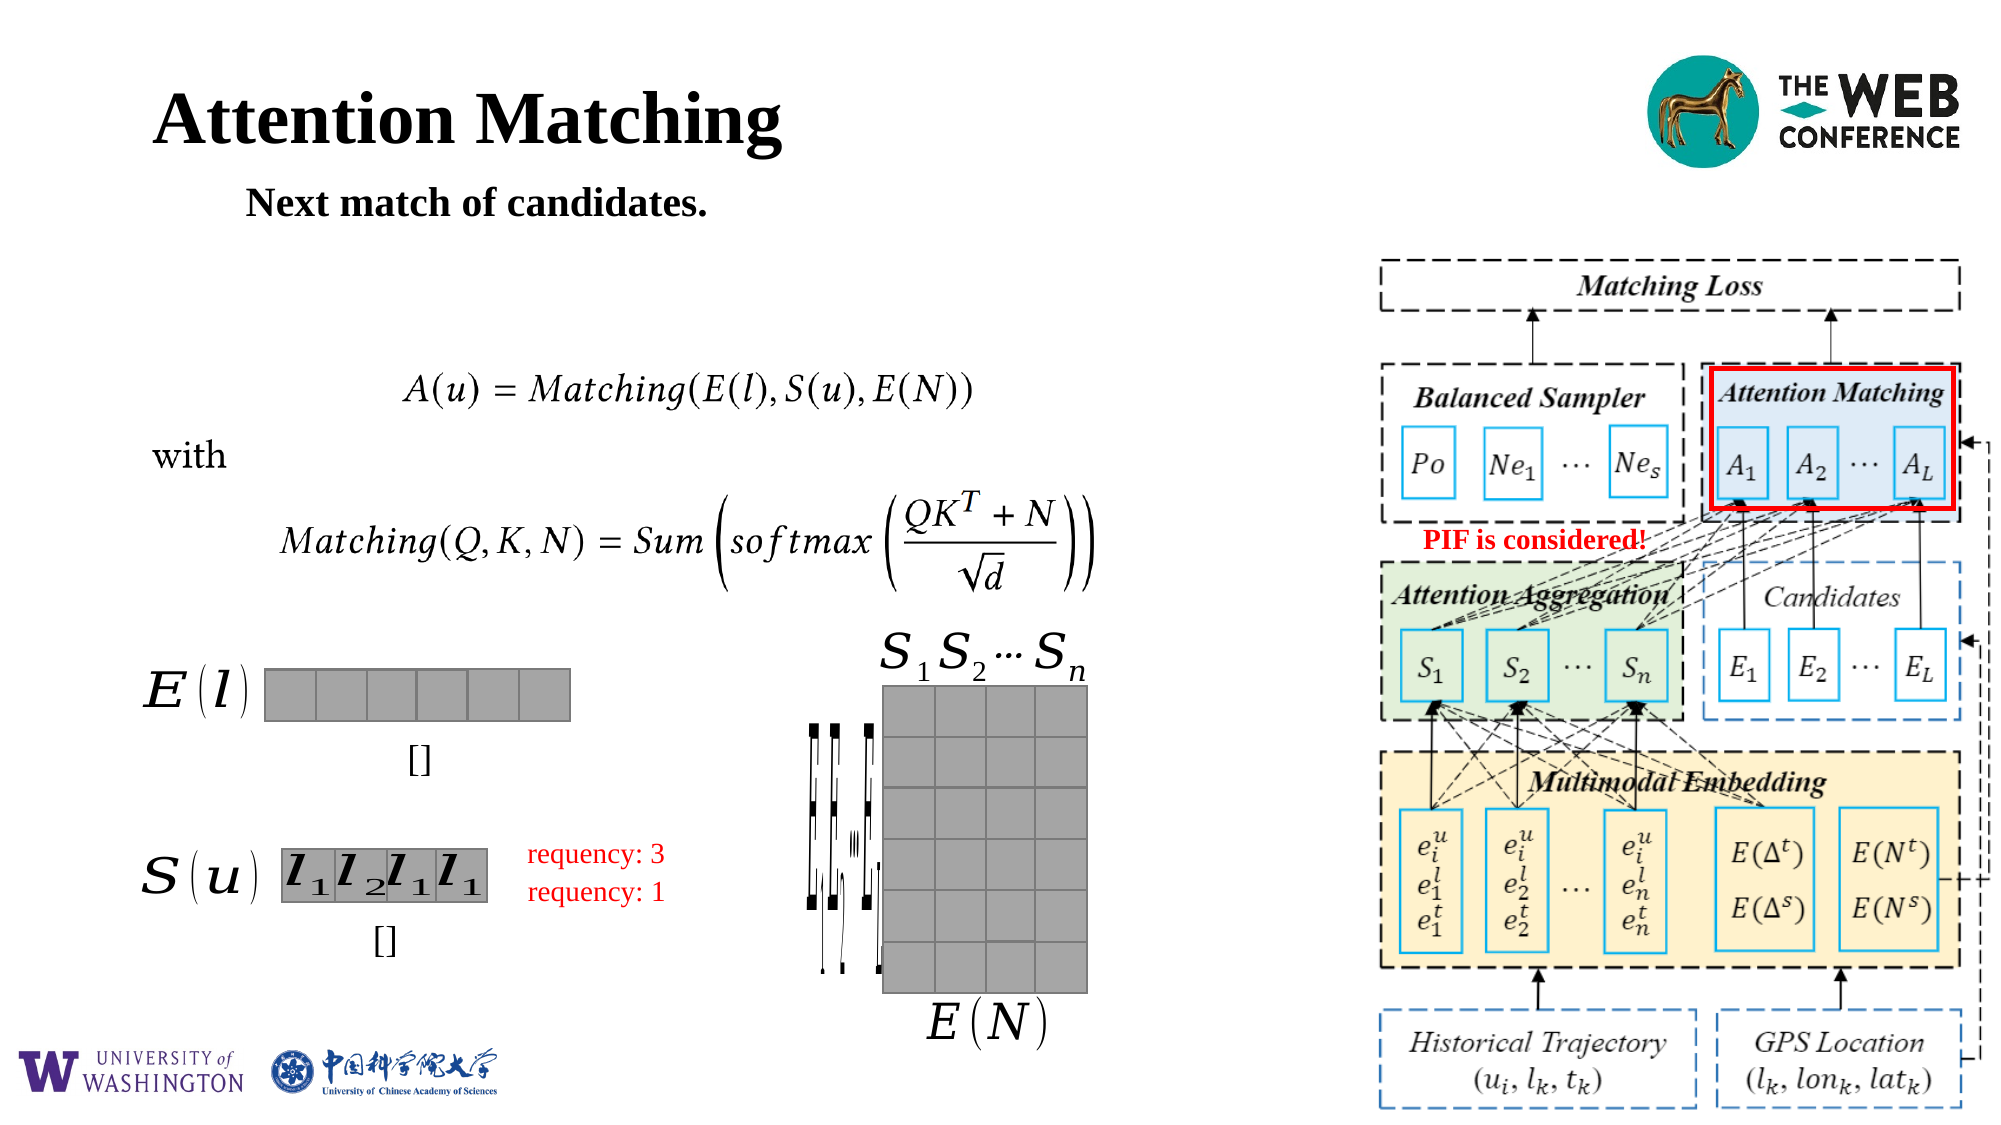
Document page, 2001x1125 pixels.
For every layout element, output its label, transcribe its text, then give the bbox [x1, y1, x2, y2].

text_box Next match of candidates. [230, 167, 730, 233]
text_box [417, 668, 466, 722]
text_box [466, 668, 518, 722]
text_box [1036, 943, 1088, 994]
text_box [936, 943, 985, 994]
text_box [317, 668, 368, 722]
text_box [1036, 789, 1088, 840]
picture [1346, 239, 2000, 1125]
text_box [882, 840, 936, 891]
text_box [518, 668, 571, 722]
text_box [1036, 891, 1088, 943]
text_box [882, 738, 936, 789]
text_box [882, 789, 936, 840]
picture [16, 1048, 244, 1096]
text_box [985, 889, 1036, 942]
text_box [936, 891, 985, 943]
picture [1645, 52, 1964, 171]
text_box [987, 840, 1036, 889]
text_box [264, 668, 317, 722]
picture [139, 350, 1112, 614]
text_box [1036, 738, 1088, 789]
text_box [882, 685, 936, 738]
text_box [882, 891, 936, 943]
text_box [987, 738, 1036, 789]
text_box [987, 789, 1036, 840]
text_box [936, 685, 987, 738]
text_box [882, 943, 936, 994]
text_box [987, 685, 1036, 738]
text_box [985, 942, 1036, 994]
text_box [936, 738, 987, 789]
text_box [936, 840, 987, 891]
text_box [936, 789, 987, 840]
title Attention Matching [137, 10, 1863, 229]
text_box [368, 668, 417, 722]
text_box [1036, 840, 1088, 891]
text_box [1036, 685, 1088, 738]
picture [271, 1048, 497, 1096]
